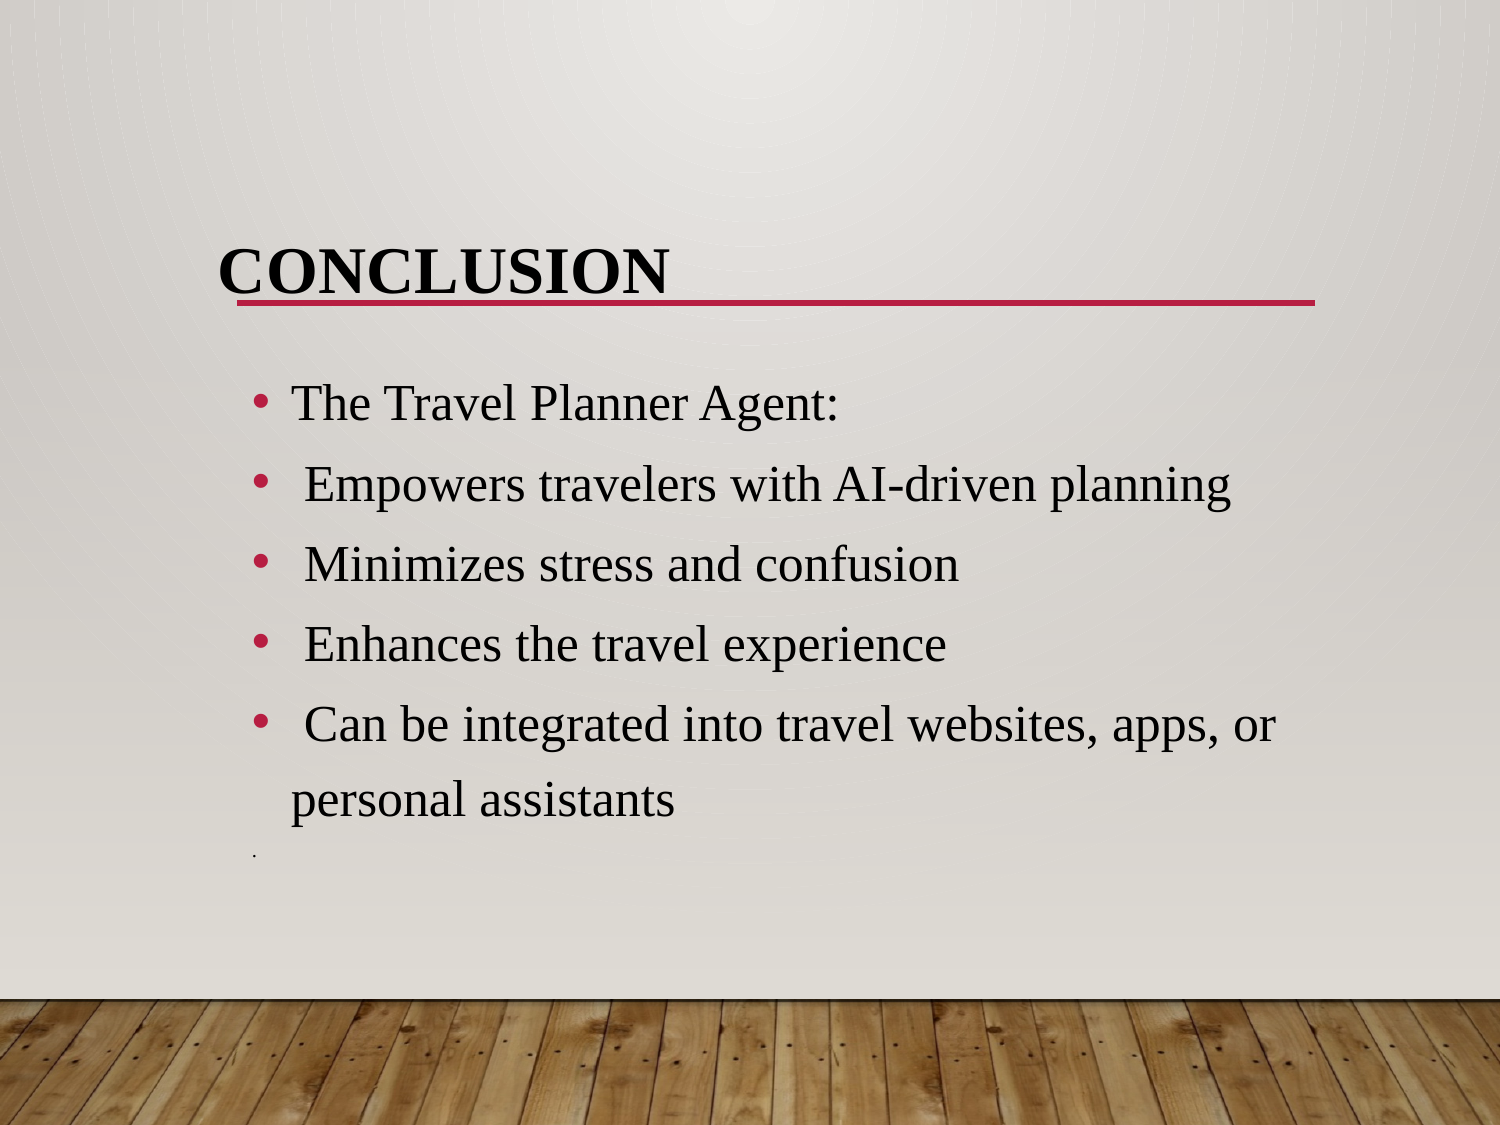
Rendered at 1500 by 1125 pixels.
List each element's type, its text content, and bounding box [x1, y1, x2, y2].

title Conclusion [202, 228, 1315, 305]
picture [0, 999, 1500, 1125]
list The Travel Planner Agent: Empowers travelers with AI-driven planning Minimizes stress and confusion Enhances the travel experience Can be integrated into travel websites, apps, or personal assistants . [236, 330, 1315, 897]
